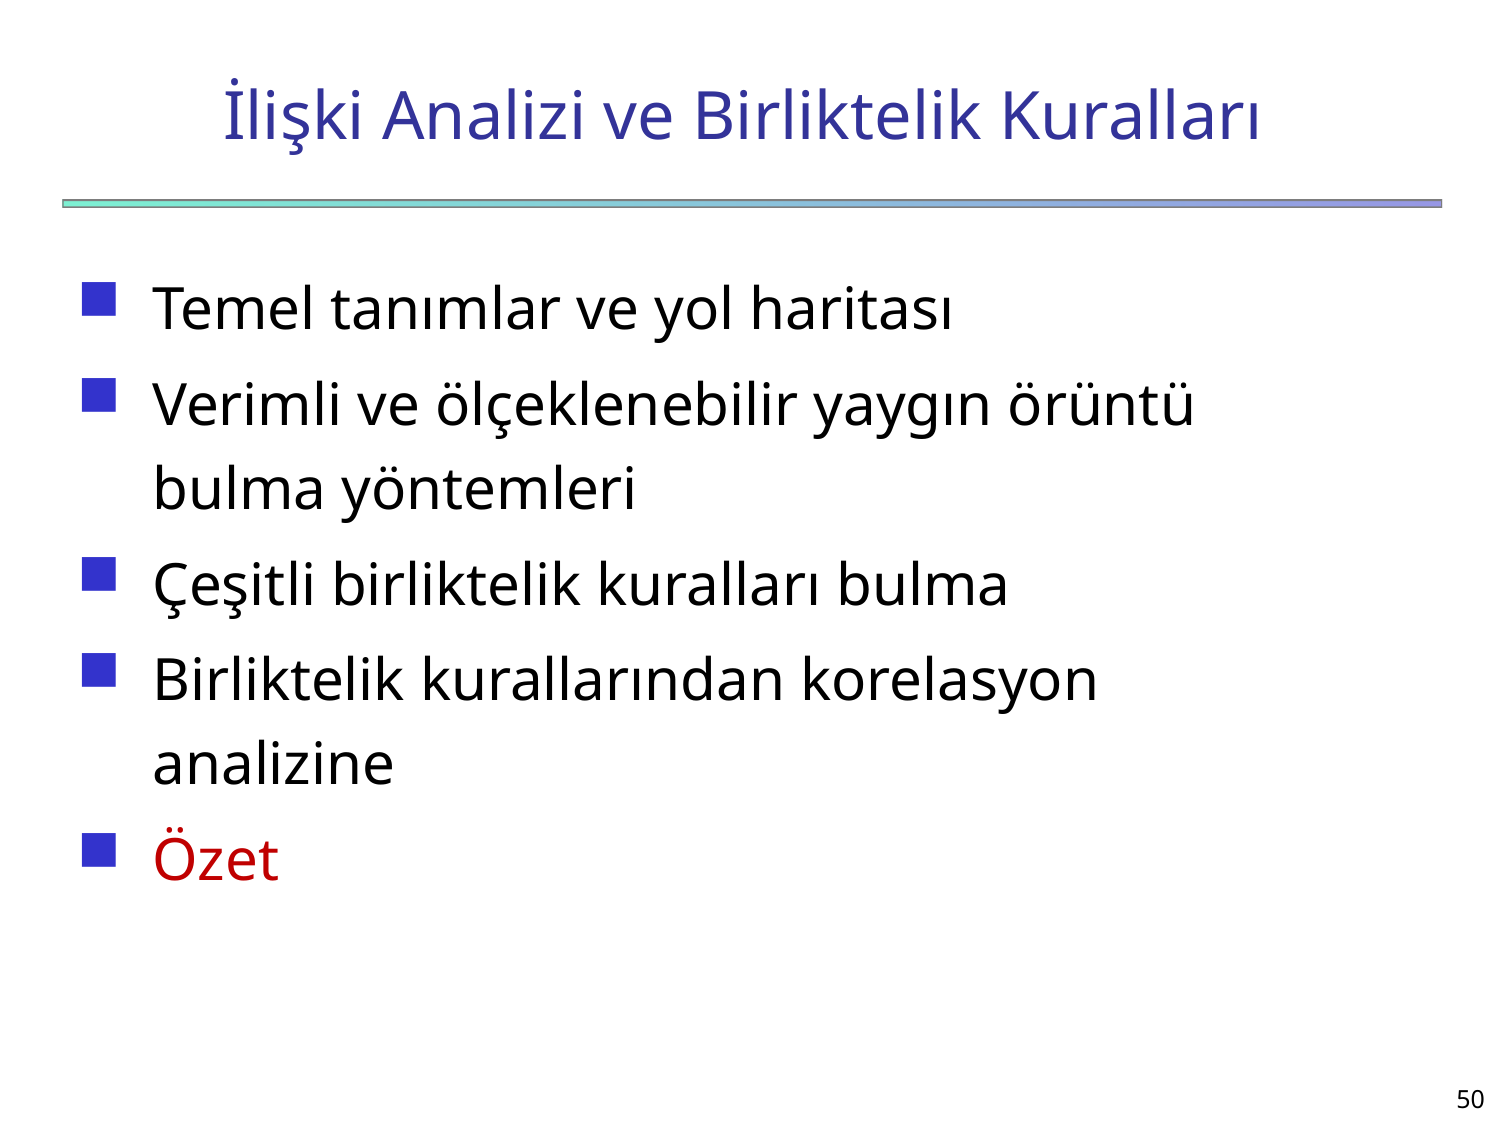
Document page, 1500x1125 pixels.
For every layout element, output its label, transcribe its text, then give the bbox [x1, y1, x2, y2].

title İlişki Analizi ve Birliktelik Kuralları [62, 62, 1426, 163]
list Temel tanımlar ve yol haritası Verimli ve ölçeklenebilir yaygın örüntü bulma yöntemleri Çeşitli birliktelik kuralları bulma Birliktelik kurallarından korelasyon analizine Özet [62, 249, 1363, 1063]
slide_number 50 [1187, 1062, 1500, 1125]
